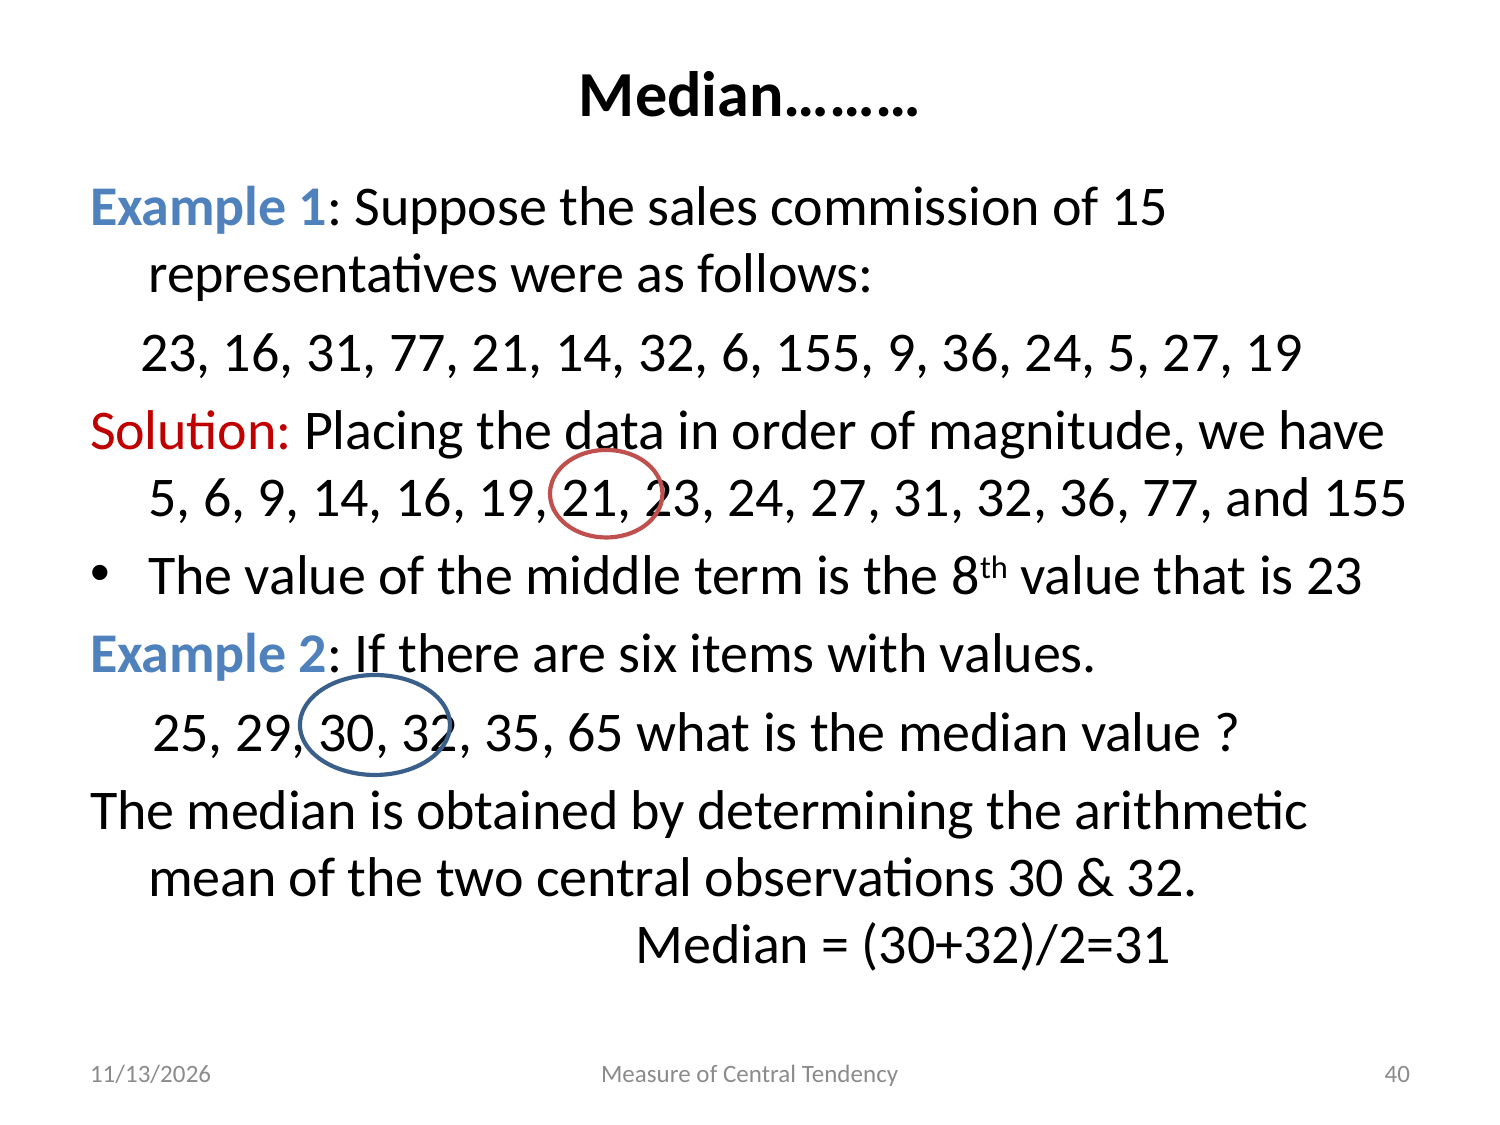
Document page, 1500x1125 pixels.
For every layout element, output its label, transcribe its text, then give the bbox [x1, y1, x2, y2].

list Example 1: Suppose the sales commission of 15 representatives were as follows: 23, 16, 31, 77, 21, 14, 32, 6, 155, 9, 36, 24, 5, 27, 19 Solution: Placing the data in order of magnitude, we have 5, 6, 9, 14, 16, 19, 21, 23, 24, 27, 31, 32, 36, 77, and 155 The value of the middle term is the 8th value that is 23 Example 2: If there are six items with values. 25, 29, 30, 32, 35, 65 what is the median value ? The median is obtained by determining the arithmetic mean of the two central observations 30 & 32. Median = (30+32)/2=31 [75, 162, 1425, 1005]
text_box [297, 672, 453, 778]
title Median……… [75, 45, 1425, 138]
text_box [547, 447, 665, 540]
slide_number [75, 1042, 425, 1103]
footer Measure of Central Tendency [512, 1042, 988, 1103]
slide_number 40 [1074, 1042, 1425, 1103]
